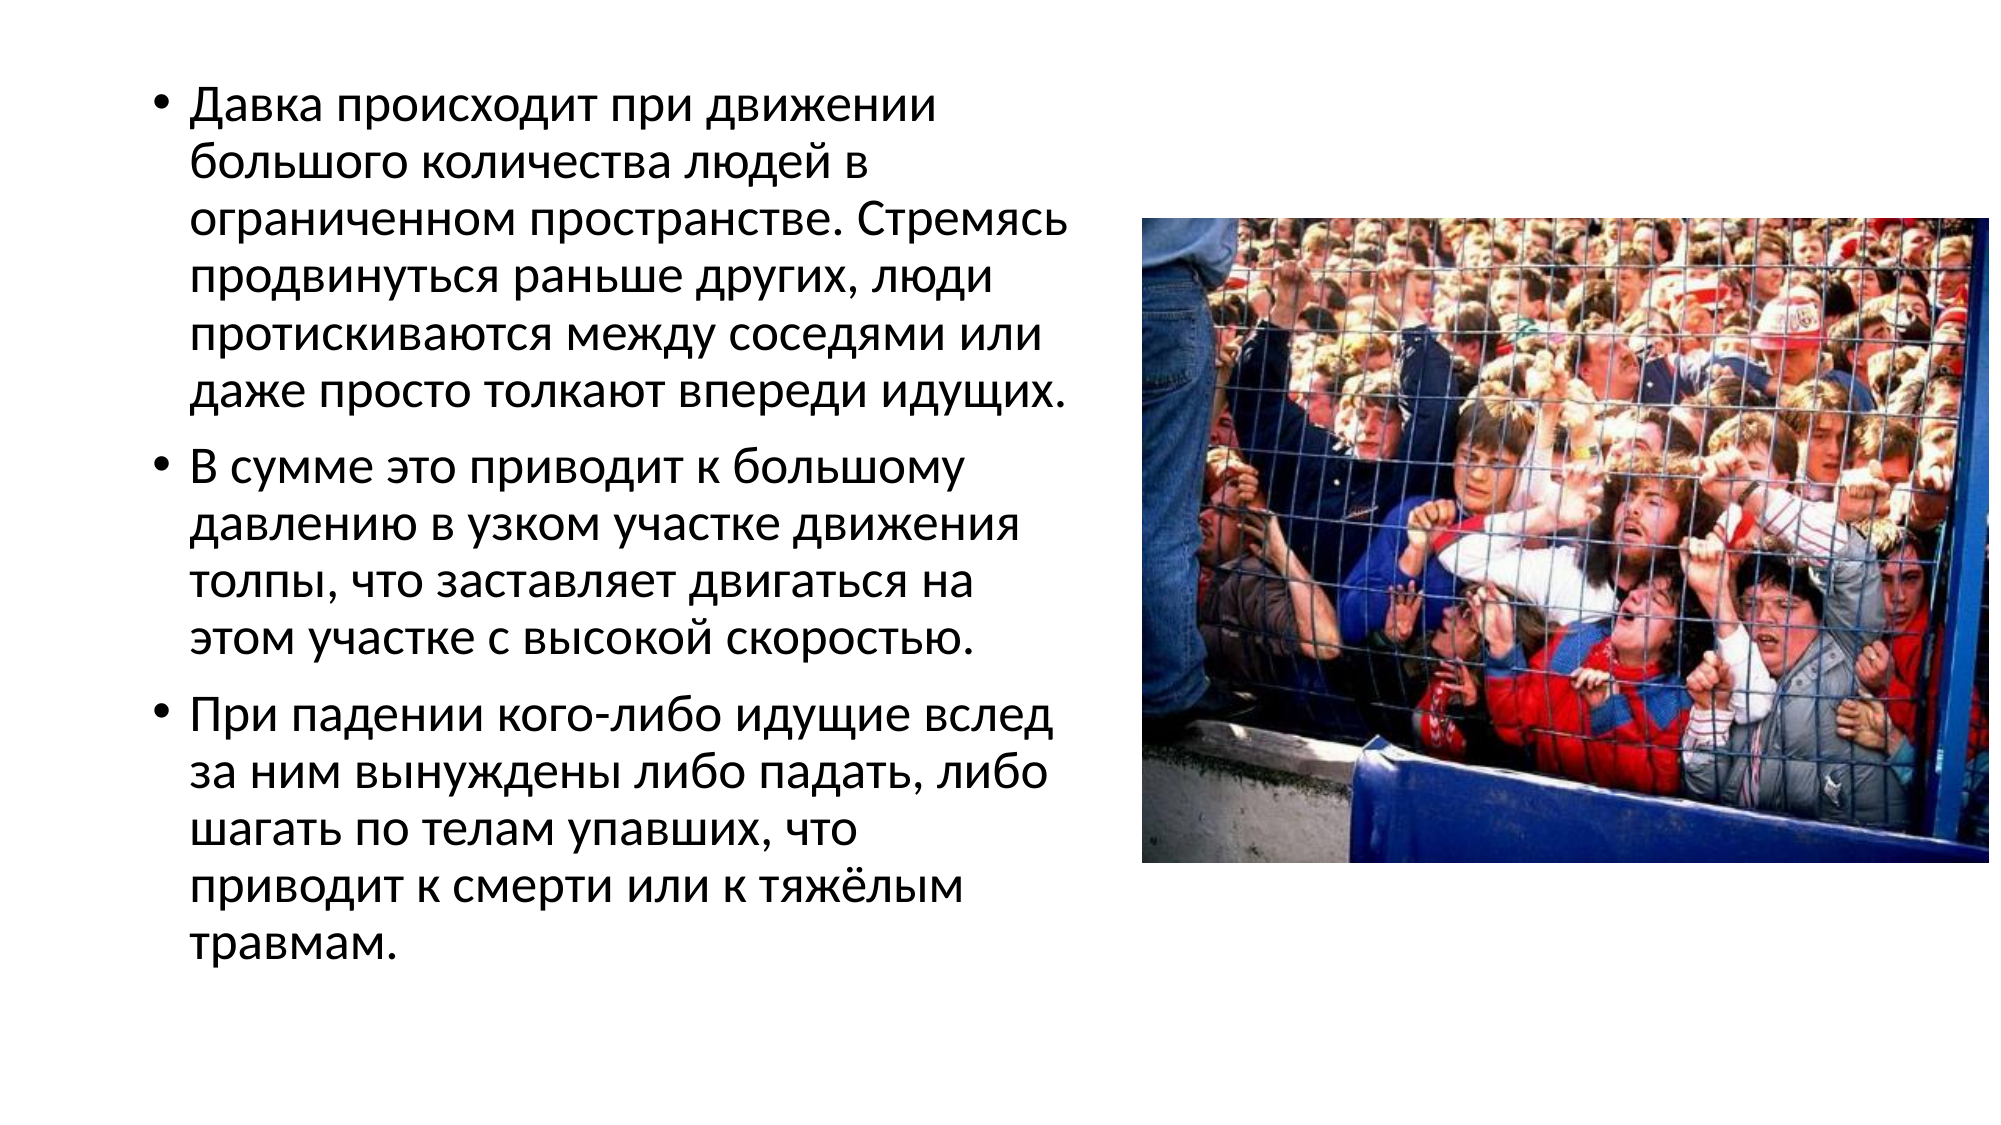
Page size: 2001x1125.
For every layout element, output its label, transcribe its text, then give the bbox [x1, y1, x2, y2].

picture [1142, 218, 1989, 863]
list Давка происходит при движении большого количества людей в ограниченном пространстве. Стремясь продвинуться раньше других, люди протискиваются между соседями или даже просто толкают впереди идущих. В сумме это приводит к большому давлению в узком участке движения толпы, что заставляет двигаться на этом участке с высокой скоростью. При падении кого-либо идущие вслед за ним вынуждены либо падать, либо шагать по телам упавших, что приводит к смерти или к тяжёлым травмам. [137, 68, 1088, 1014]
